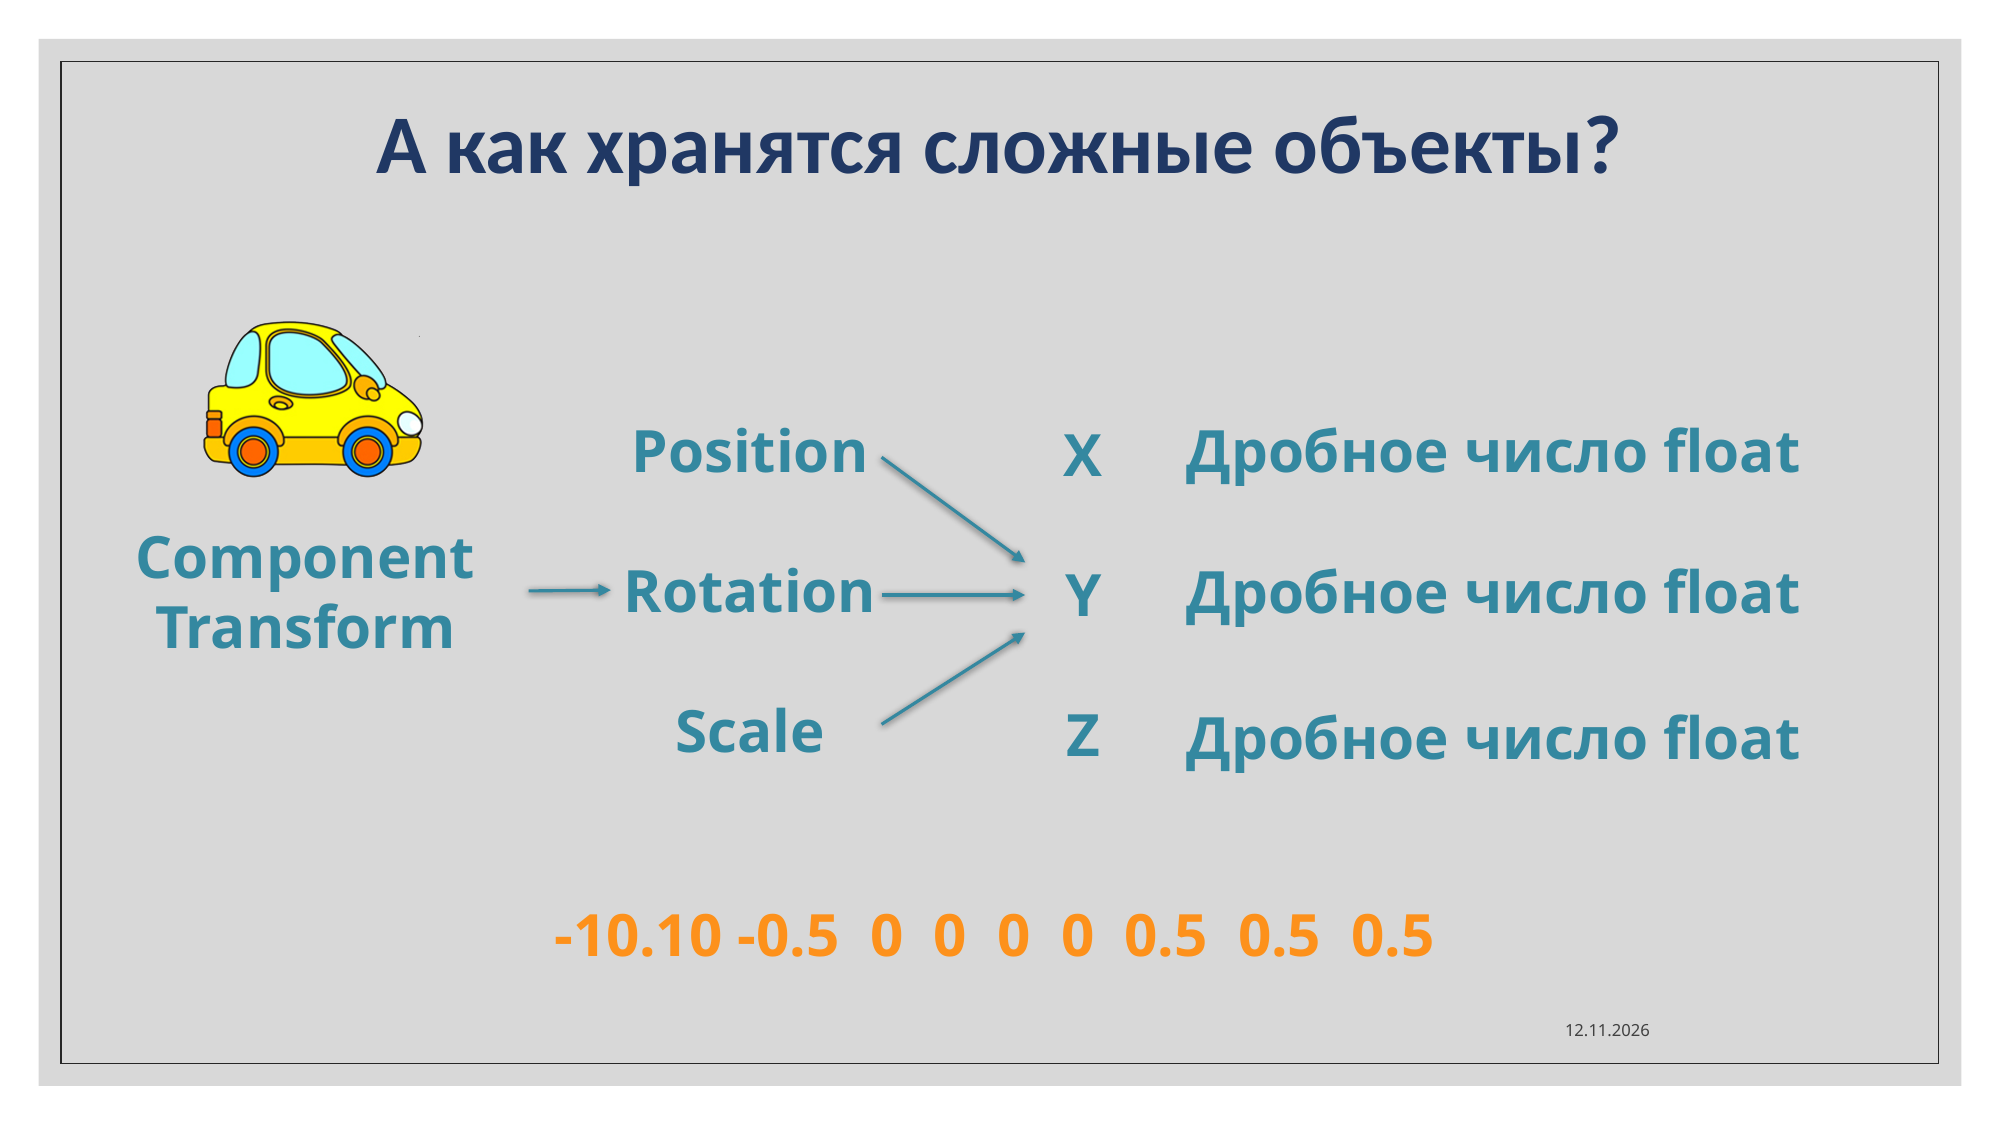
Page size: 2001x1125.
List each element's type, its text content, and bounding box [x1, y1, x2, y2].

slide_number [1190, 990, 1665, 1050]
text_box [881, 457, 1026, 563]
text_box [881, 632, 1026, 725]
text_box Дробное число float [1171, 693, 1816, 779]
text_box X Y Z [1048, 410, 1118, 776]
text_box А как хранятся сложные объекты? [353, 84, 1647, 210]
text_box -10.10 -0.5 0 0 0 0 0.5 0.5 0.5 [539, 890, 1512, 976]
text_box Component Transform [0, 512, 611, 668]
text_box Дробное число float [1171, 548, 1816, 633]
text_box Дробное число float [1171, 406, 1816, 492]
text_box Position Rotation Scale [608, 406, 892, 772]
picture [130, 242, 496, 528]
